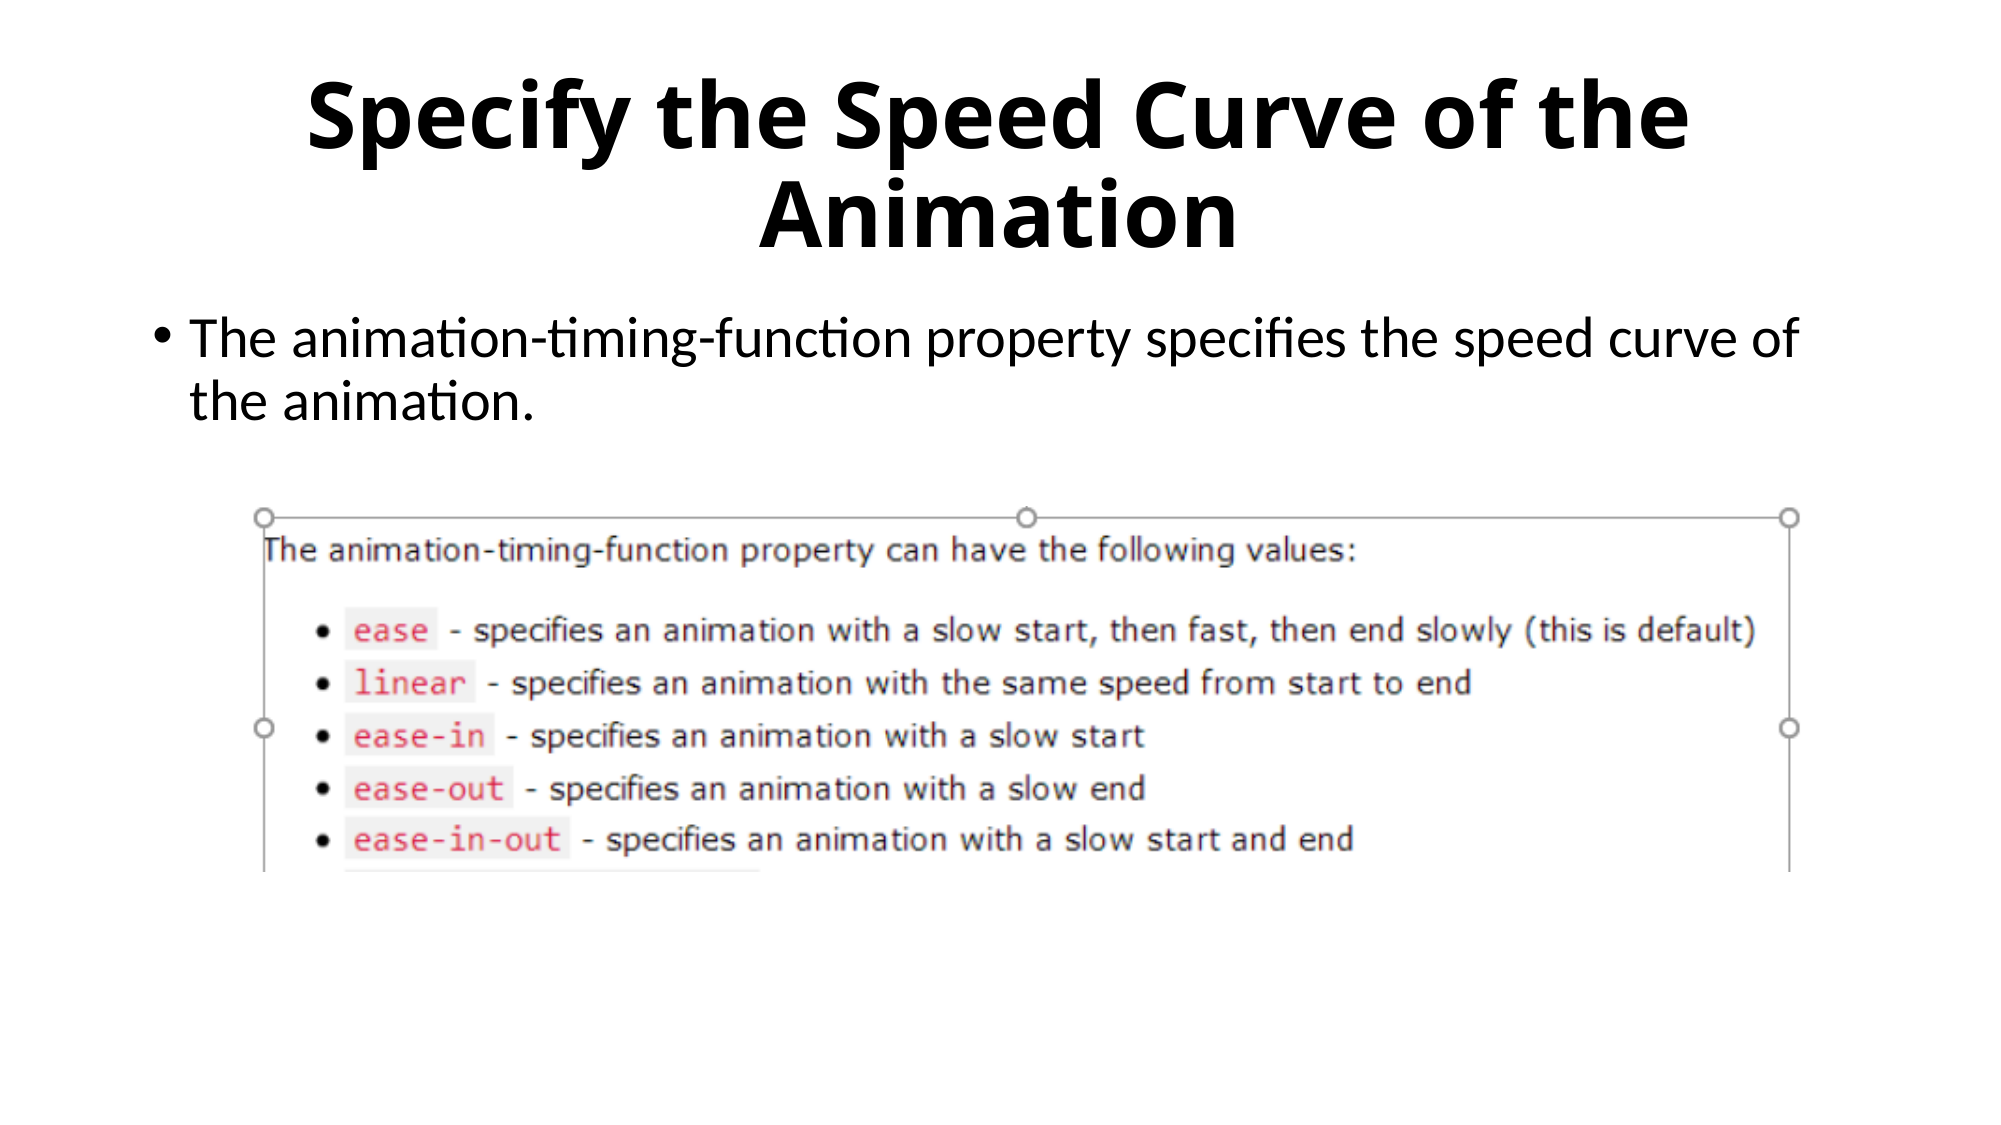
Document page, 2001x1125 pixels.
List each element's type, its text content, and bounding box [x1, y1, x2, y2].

title Specify the Speed Curve of the Animation [137, 59, 1863, 278]
list The animation-timing-function property specifies the speed curve of the animation. [137, 299, 1863, 1014]
picture [243, 506, 1815, 872]
